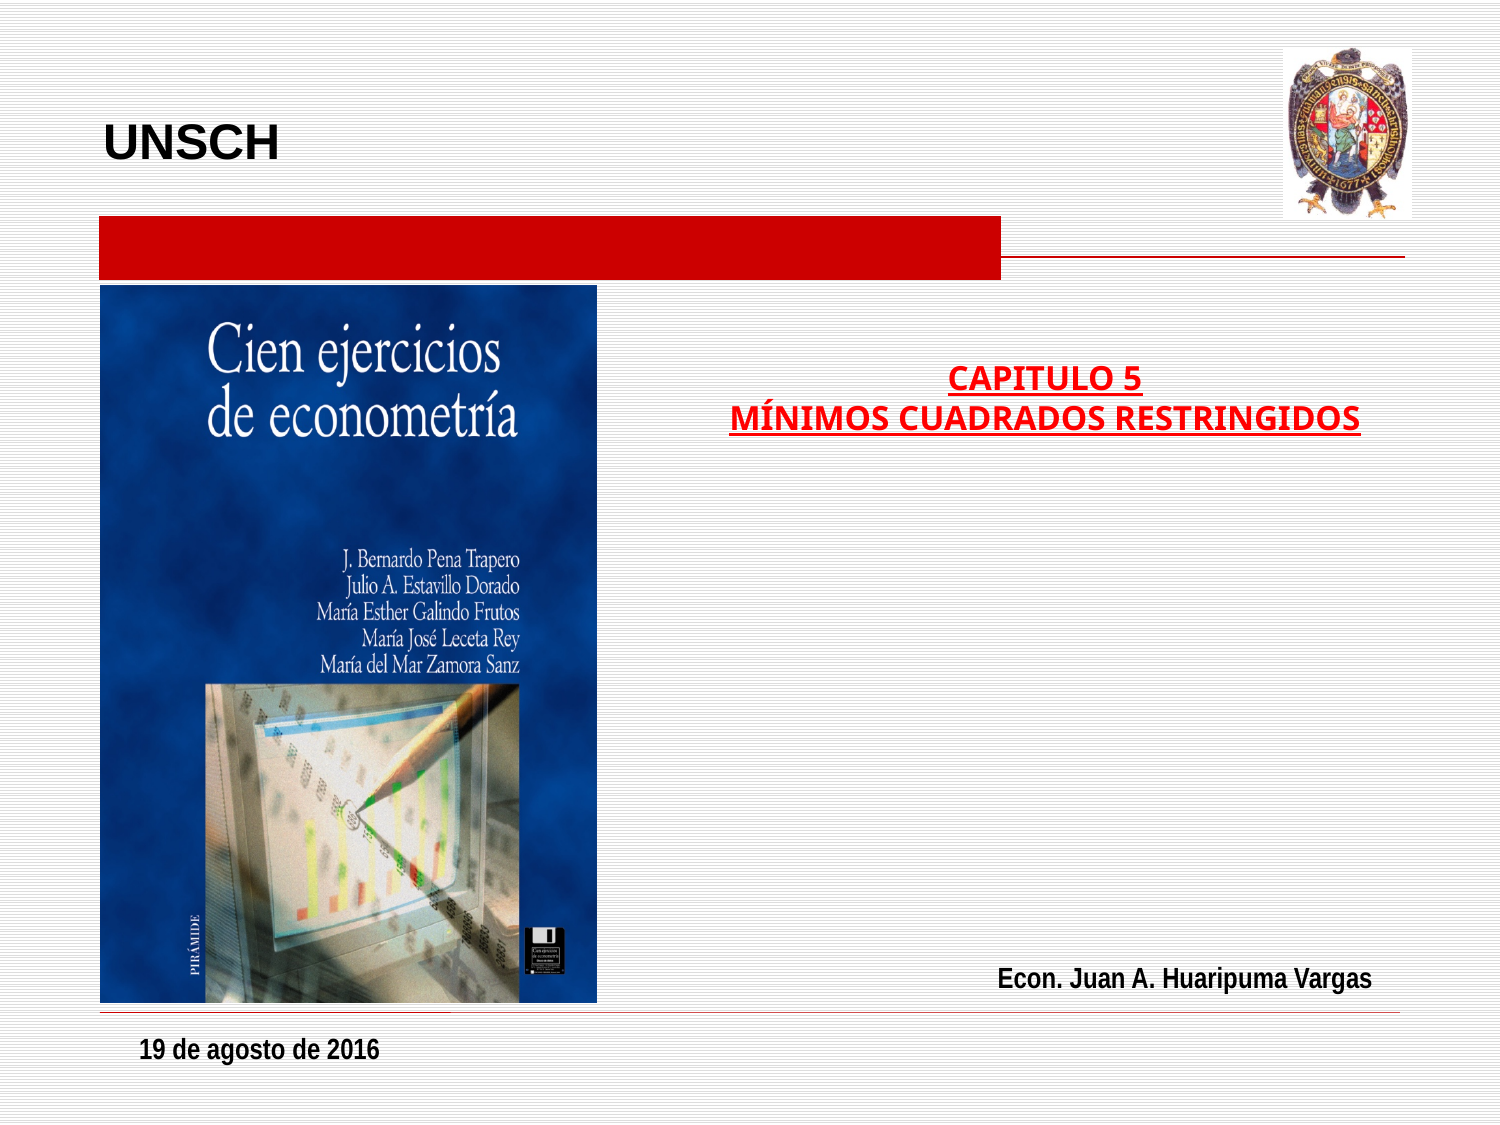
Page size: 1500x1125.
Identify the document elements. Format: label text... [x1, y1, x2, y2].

text_box UNSCH [88, 101, 1277, 177]
text_box Econ. Juan A. Huaripuma Vargas [903, 952, 1388, 1002]
picture [100, 285, 597, 1003]
text_box 19 de agosto de 2016 [17, 1023, 502, 1073]
picture [1282, 46, 1412, 221]
text_box CAPITULO 5 MÍNIMOS CUADRADOS RESTRINGIDOS [643, 349, 1447, 445]
text_box [100, 216, 1001, 279]
